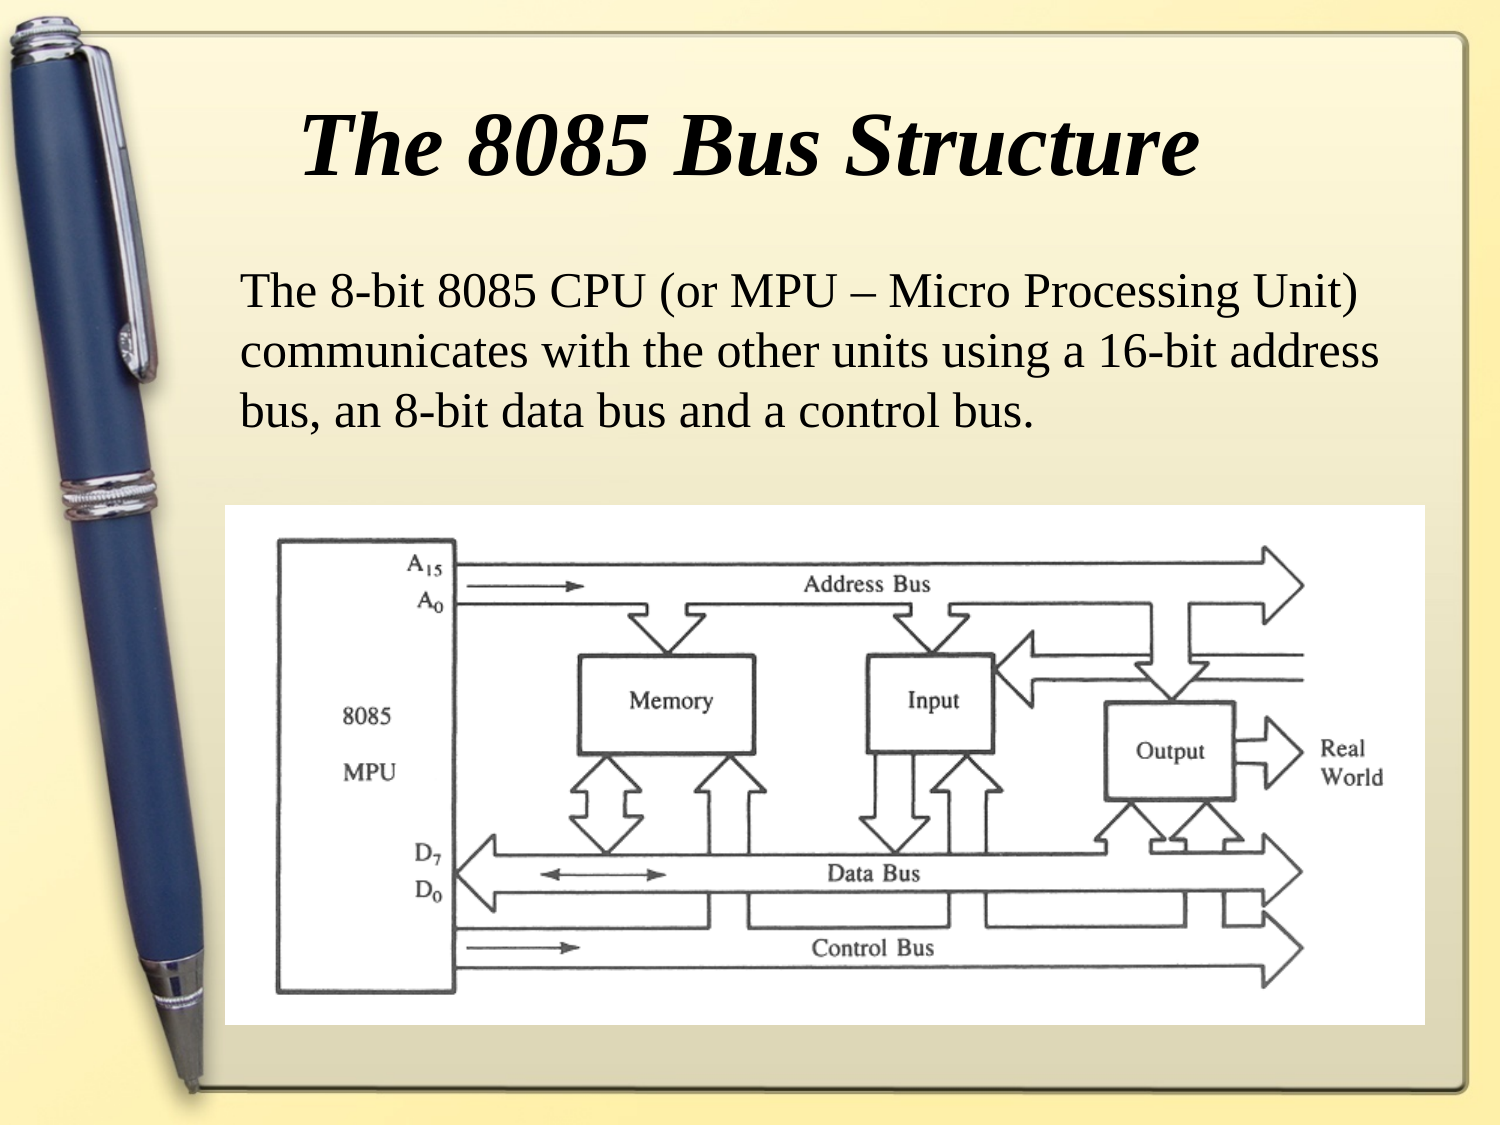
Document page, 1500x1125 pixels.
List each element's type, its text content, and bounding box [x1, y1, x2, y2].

picture [0, 0, 1500, 1125]
text_box The 8-bit 8085 CPU (or MPU – Micro Processing Unit) communicates with the other units using a 16-bit address bus, an 8-bit data bus and a control bus. [224, 249, 1425, 445]
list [224, 505, 1426, 1026]
title The 8085 Bus Structure [112, 99, 1388, 288]
